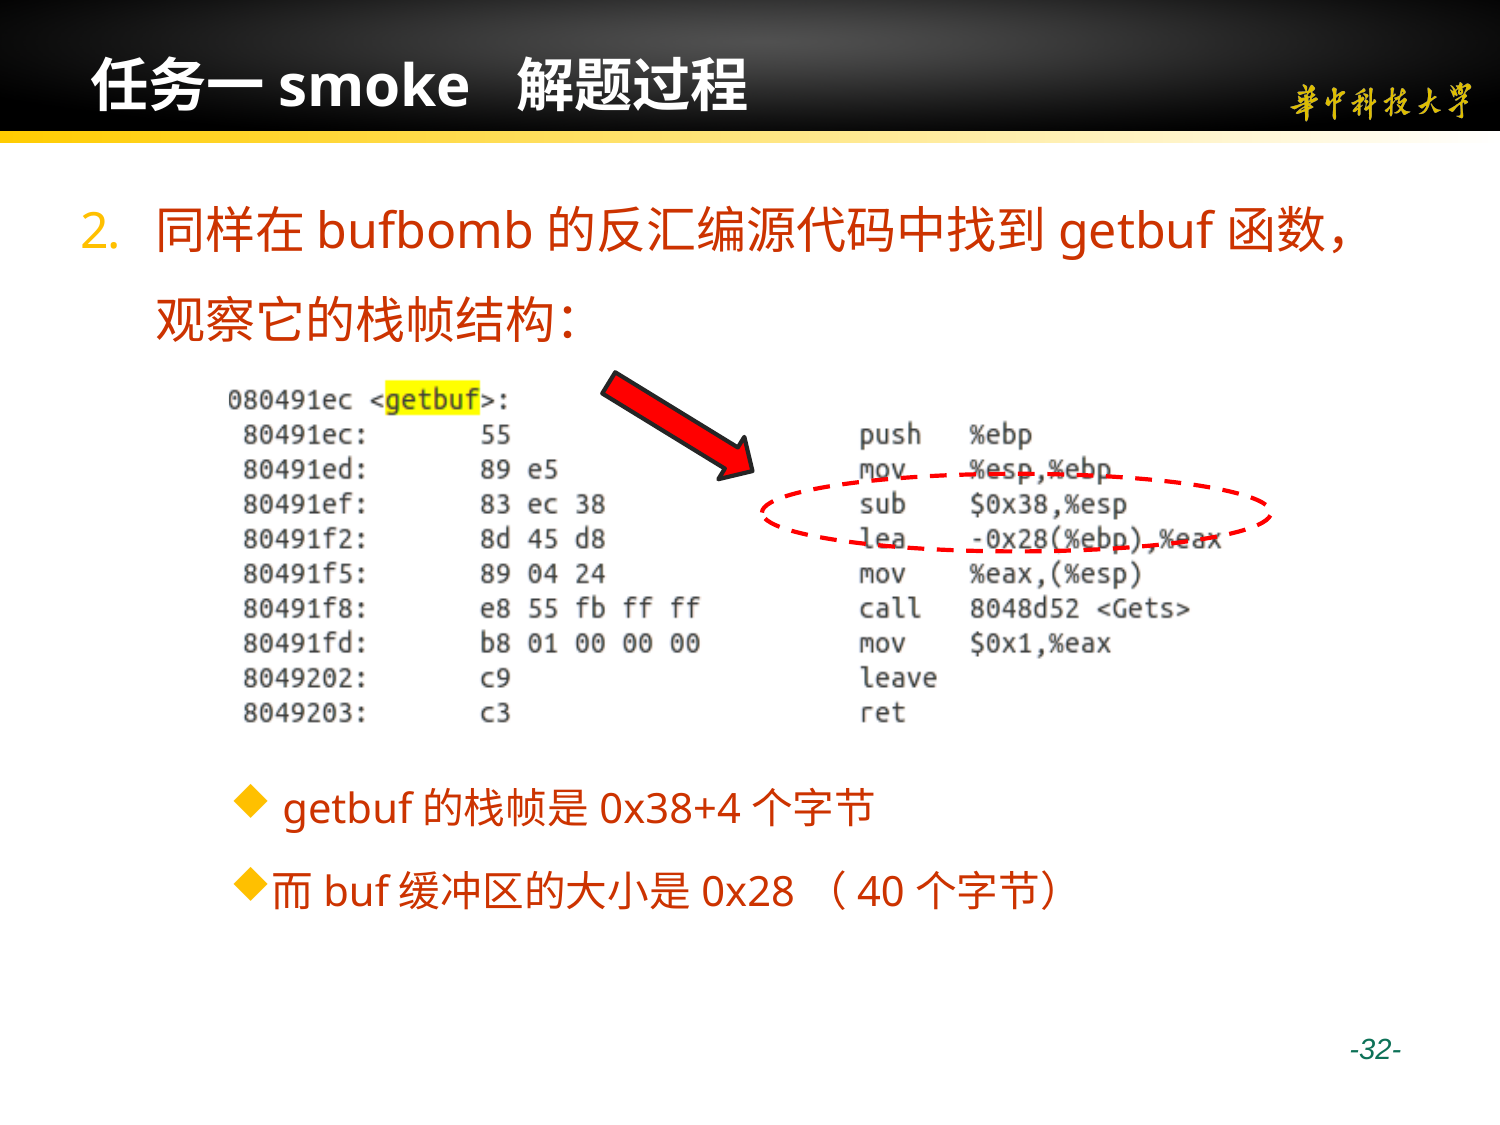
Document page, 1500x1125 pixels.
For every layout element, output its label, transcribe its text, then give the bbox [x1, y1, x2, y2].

slide_number -32- [1257, 1023, 1425, 1102]
title 任务一smoke 解题过程 [74, 34, 1426, 143]
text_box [228, 373, 1272, 740]
list 同样在bufbomb的反汇编源代码中找到getbuf函数，观察它的栈帧结构： getbuf的栈帧是0x38+4个字节 而buf缓冲区的大小是0x28（40个字节） [64, 160, 1425, 988]
picture [0, 0, 1500, 131]
